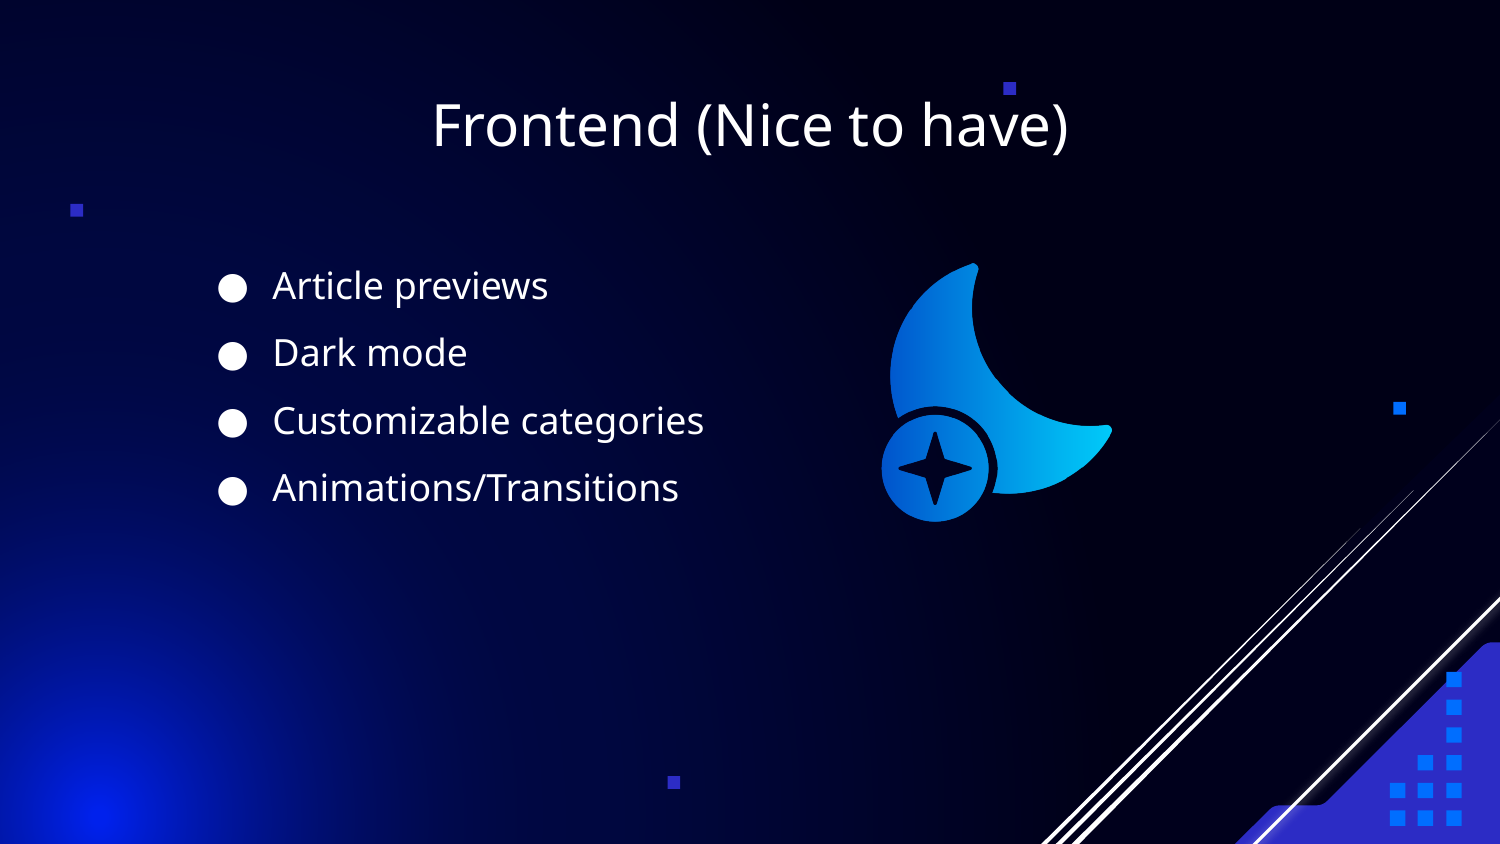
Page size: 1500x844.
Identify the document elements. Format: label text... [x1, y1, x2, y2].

list Article previews Dark mode Customizable categories Animations/Transitions [182, 224, 1447, 785]
title Frontend (Nice to have) [118, 72, 1382, 167]
picture [867, 263, 1127, 523]
picture [0, 0, 1500, 844]
